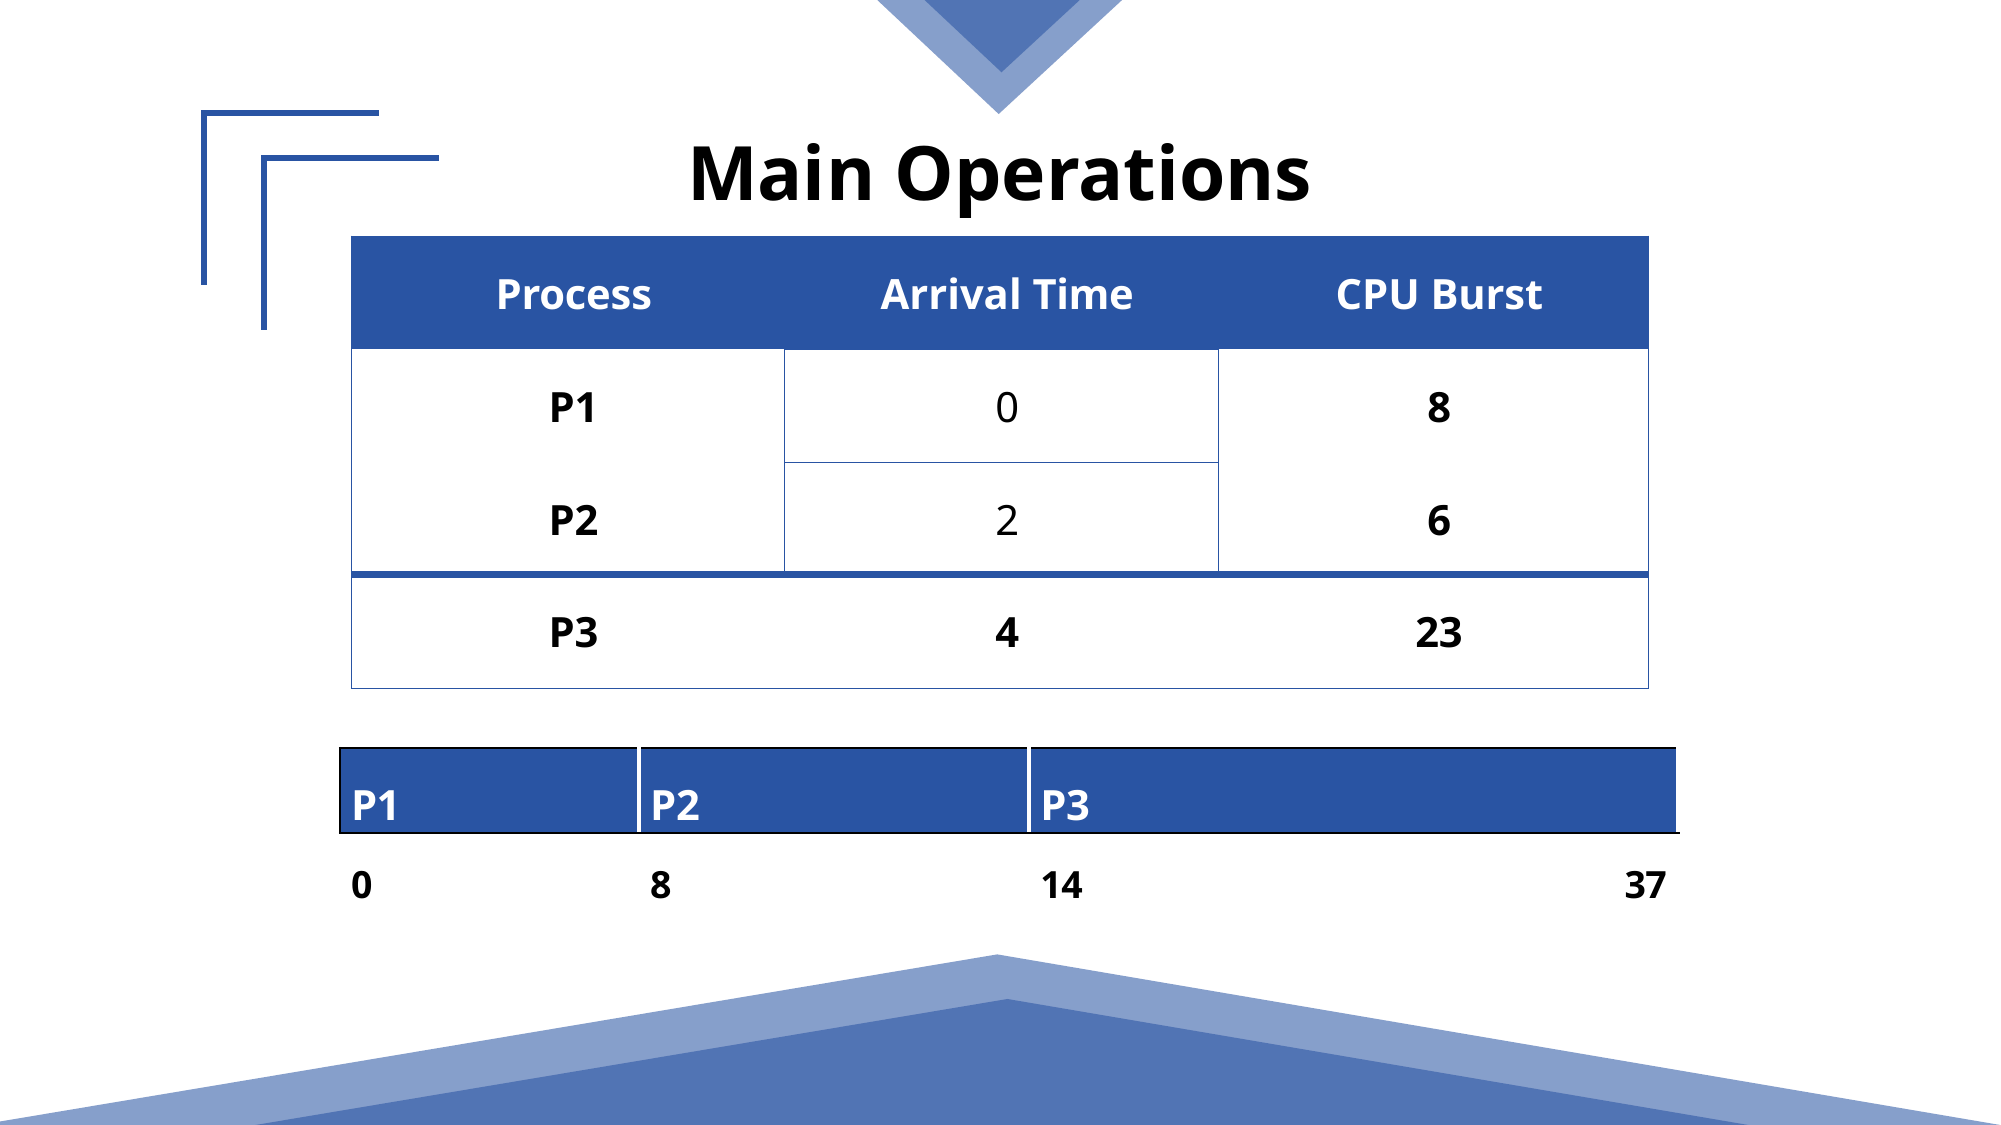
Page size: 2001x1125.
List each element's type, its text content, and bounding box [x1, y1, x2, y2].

table_cell 14 37 [1029, 834, 1678, 968]
table_cell P1 [352, 349, 784, 462]
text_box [264, 155, 439, 330]
table_cell 23 [1219, 578, 1648, 688]
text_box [204, 109, 379, 285]
table_cell 6 [1219, 462, 1648, 571]
text_box [0, 968, 2000, 1125]
table_cell 0 [785, 350, 1218, 462]
table_cell 4 [785, 578, 1219, 688]
table_cell 8 [1219, 349, 1648, 462]
table_cell 8 [639, 834, 1029, 968]
table_header CPU Burst [1219, 237, 1648, 349]
table_header P3 [1031, 749, 1676, 832]
table_cell 0 [340, 834, 639, 968]
table_cell P2 [352, 462, 784, 571]
text_box [923, 0, 1082, 74]
table_header P1 [341, 749, 637, 832]
table_cell 2 [785, 463, 1218, 571]
table_cell P3 [352, 578, 785, 688]
text_box Main Operations [672, 118, 1328, 223]
table_header Process [352, 237, 785, 349]
text_box [875, 0, 1124, 116]
table_header P2 [641, 749, 1027, 832]
table_header Arrival Time [785, 237, 1219, 349]
